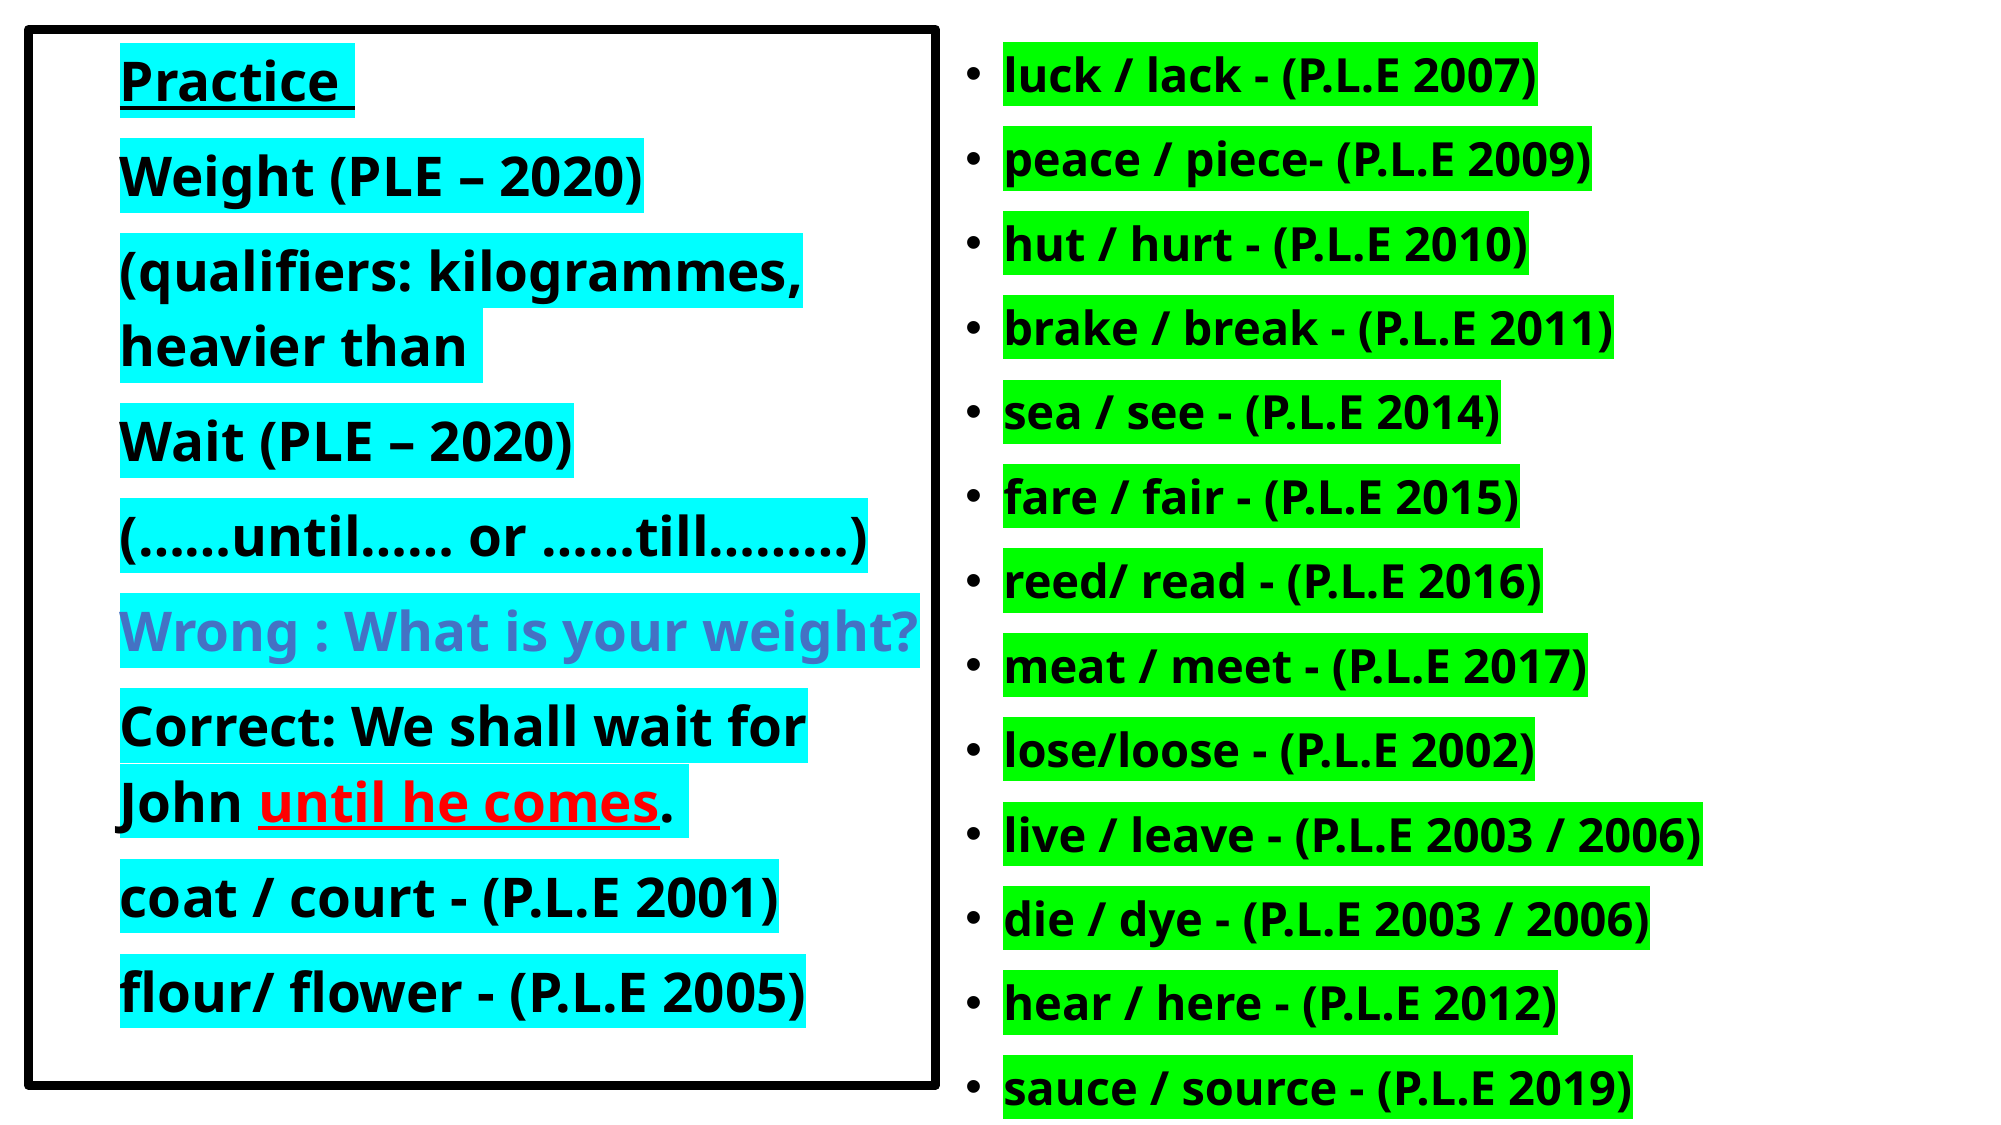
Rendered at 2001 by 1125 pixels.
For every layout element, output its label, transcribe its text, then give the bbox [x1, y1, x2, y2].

list Practice Weight (PLE – 2020) (qualifiers: kilogrammes, heavier than Wait (PLE – 2020) (……until…… or ……till………) Wrong : What is your weight? Correct: We shall wait for John until he comes. coat / court - (P.L.E 2001) flour/ flower - (P.L.E 2005) [28, 29, 936, 1086]
list luck / lack - (P.L.E 2007) peace / piece- (P.L.E 2009) hut / hurt - (P.L.E 2010) brake / break - (P.L.E 2011) sea / see - (P.L.E 2014) fare / fair - (P.L.E 2015) reed/ read - (P.L.E 2016) meat / meet - (P.L.E 2017) lose/loose - (P.L.E 2002) live / leave - (P.L.E 2003 / 2006) die / dye - (P.L.E 2003 / 2006) hear / here - (P.L.E 2012) sauce / source - (P.L.E 2019) [912, 29, 1982, 1125]
